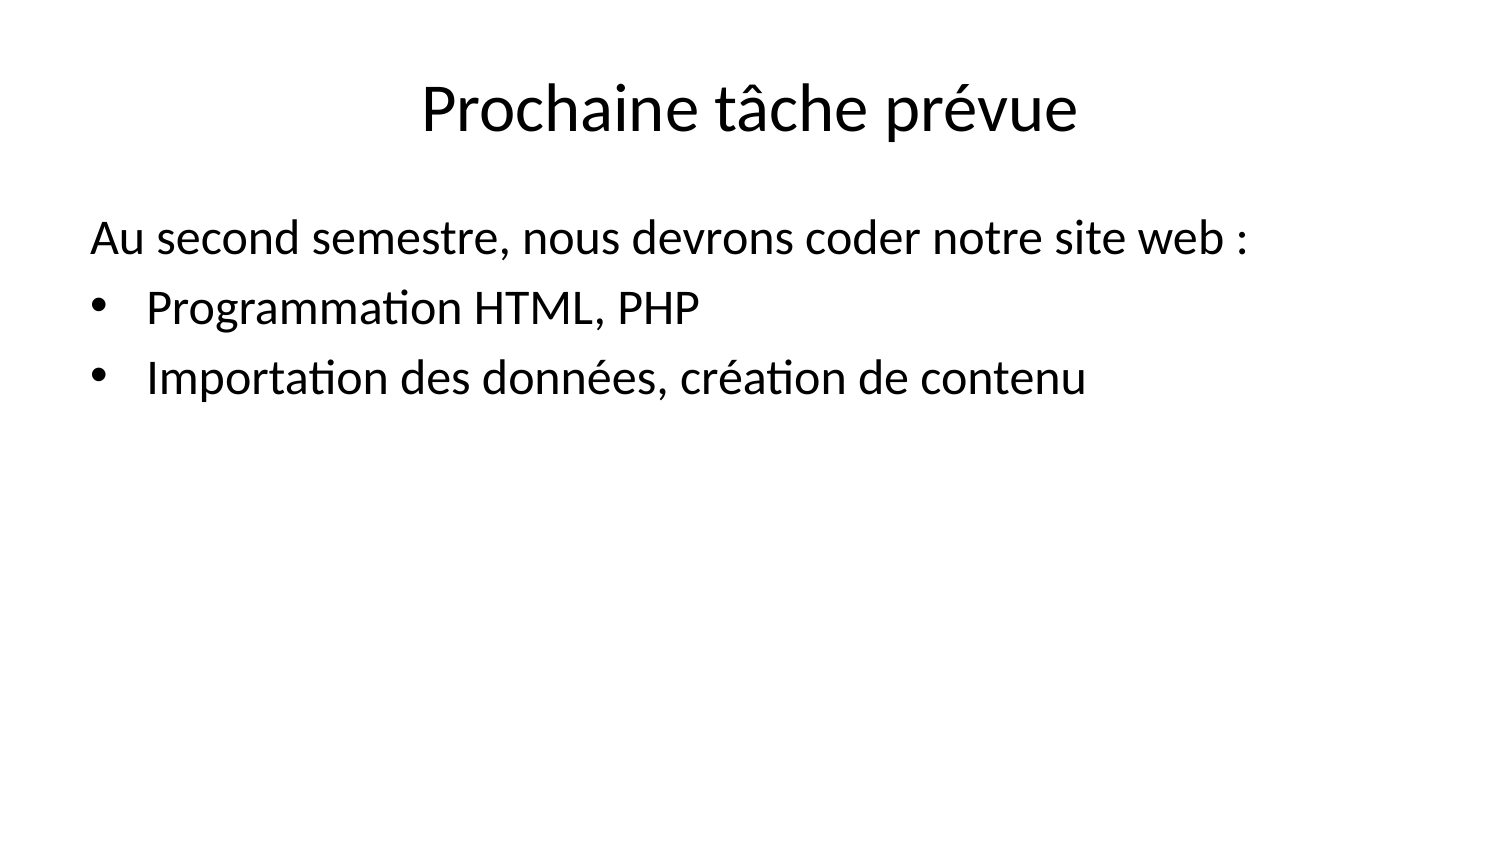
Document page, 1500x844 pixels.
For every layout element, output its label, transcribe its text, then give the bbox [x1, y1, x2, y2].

list Au second semestre, nous devrons coder notre site web : Programmation HTML, PHP Importation des données, création de contenu [75, 196, 1425, 754]
title Prochaine tâche prévue [75, 33, 1425, 175]
